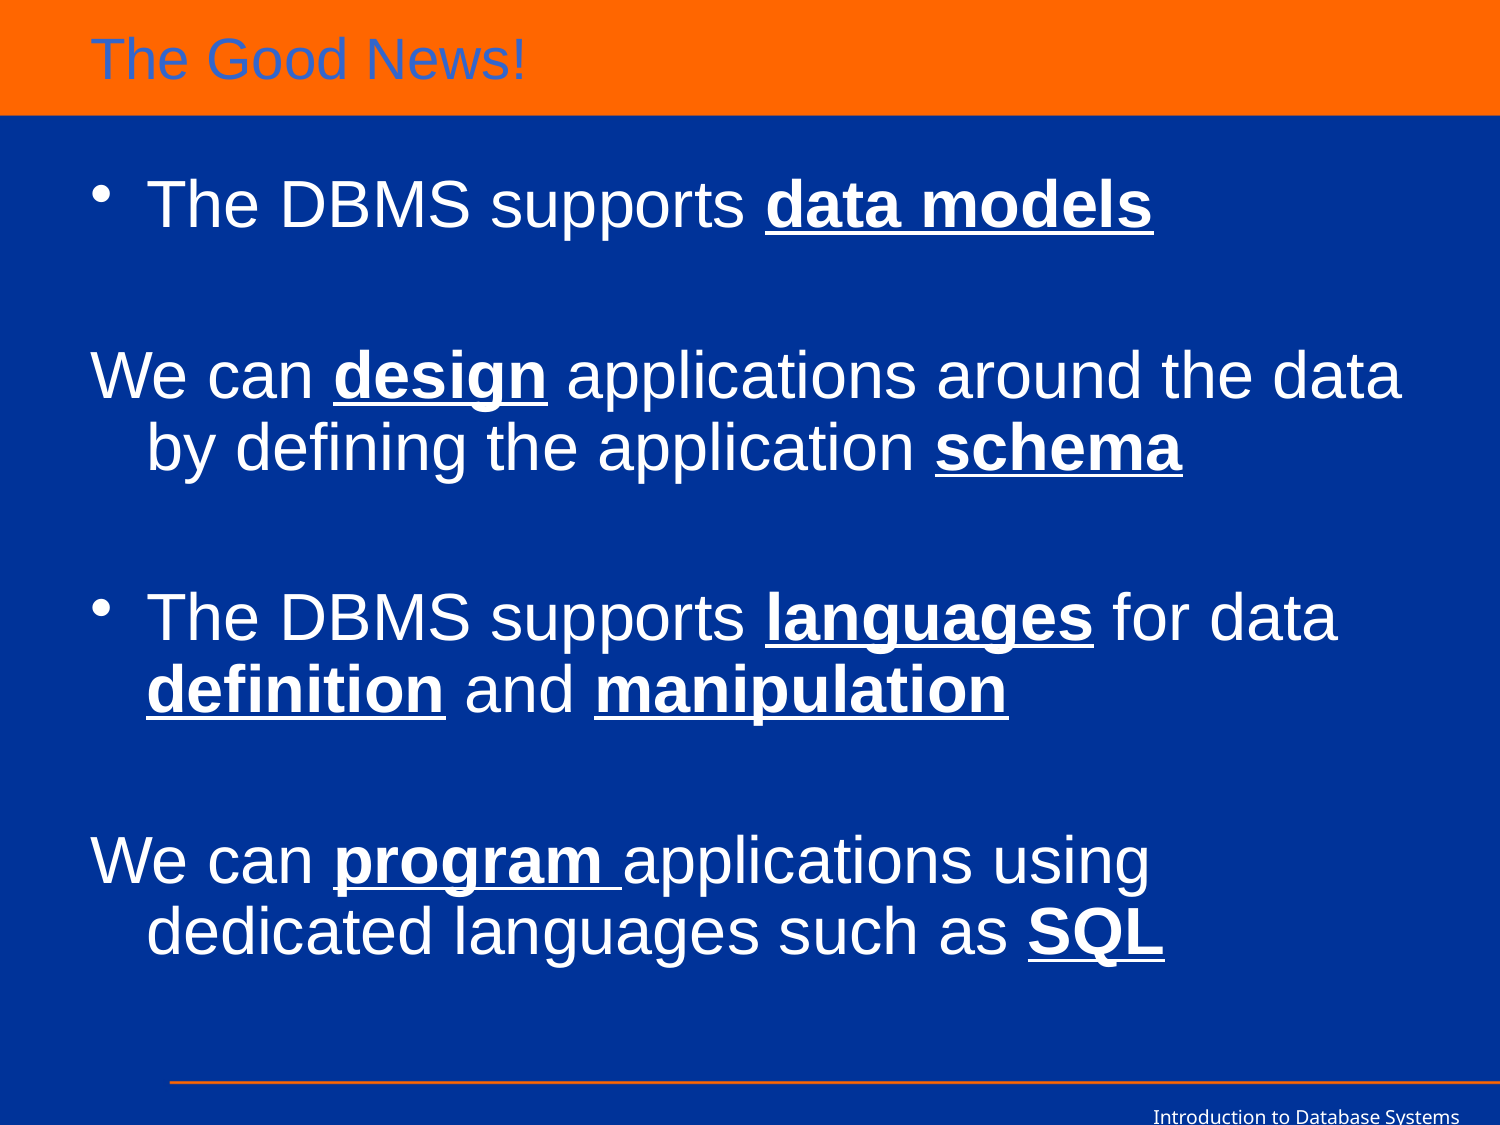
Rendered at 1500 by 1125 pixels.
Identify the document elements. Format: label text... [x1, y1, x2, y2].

title The Good News! [74, 0, 1426, 151]
picture [0, 0, 1500, 1125]
footer Introduction to Database Systems [799, 1074, 1476, 1125]
list The DBMS supports data models We can design applications around the data by defining the application schema The DBMS supports languages for data definition and manipulation We can program applications using dedicated languages such as SQL [74, 162, 1426, 1063]
